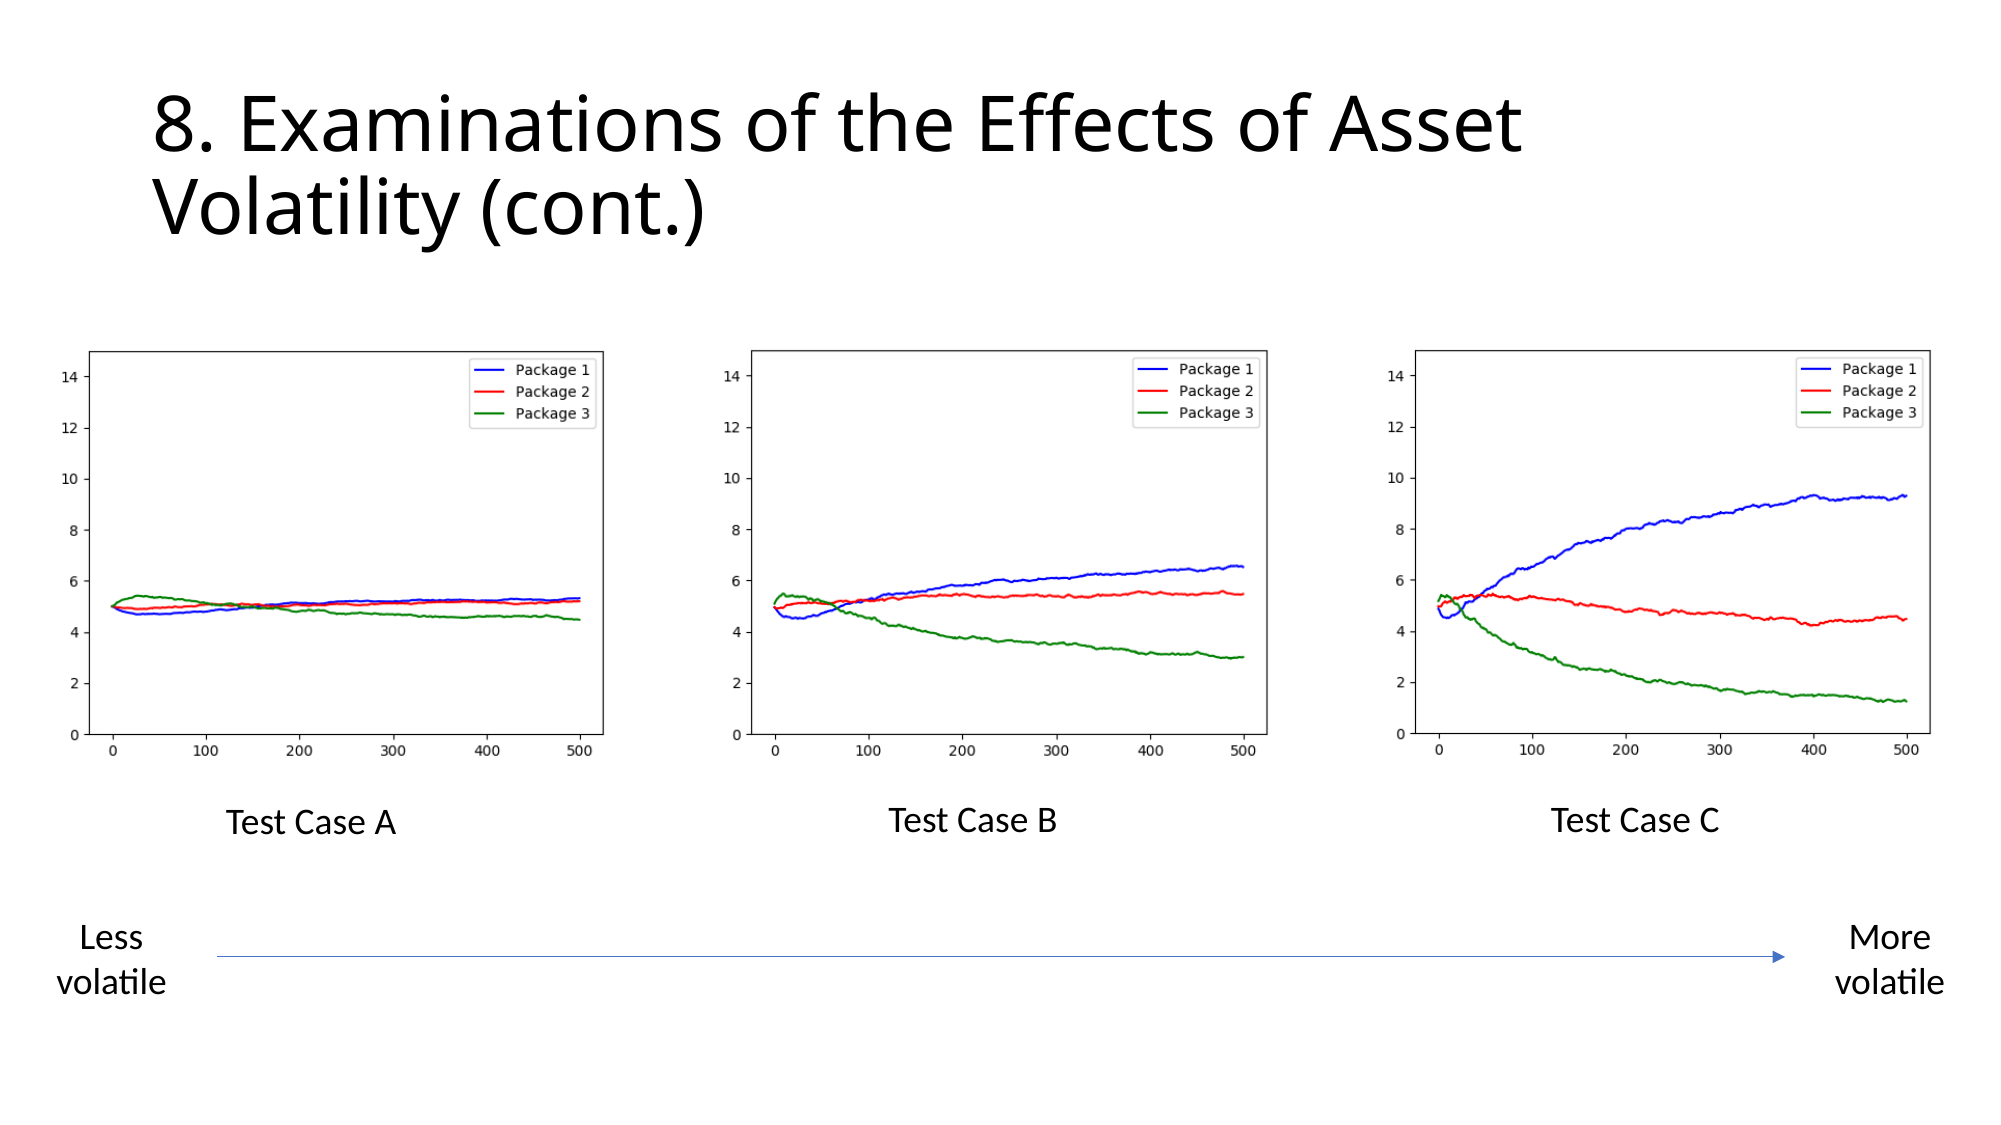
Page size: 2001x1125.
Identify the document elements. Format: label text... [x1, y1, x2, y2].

text_box Less volatile [6, 904, 217, 1010]
title 8. Examinations of the Effects of Asset Volatility (cont.) [137, 59, 1863, 278]
picture [6, 290, 1996, 789]
text_box Test Case A [211, 789, 467, 850]
text_box Test Case B [873, 789, 1129, 848]
text_box More volatile [1785, 904, 1996, 1010]
text_box Test Case C [1536, 789, 1792, 848]
